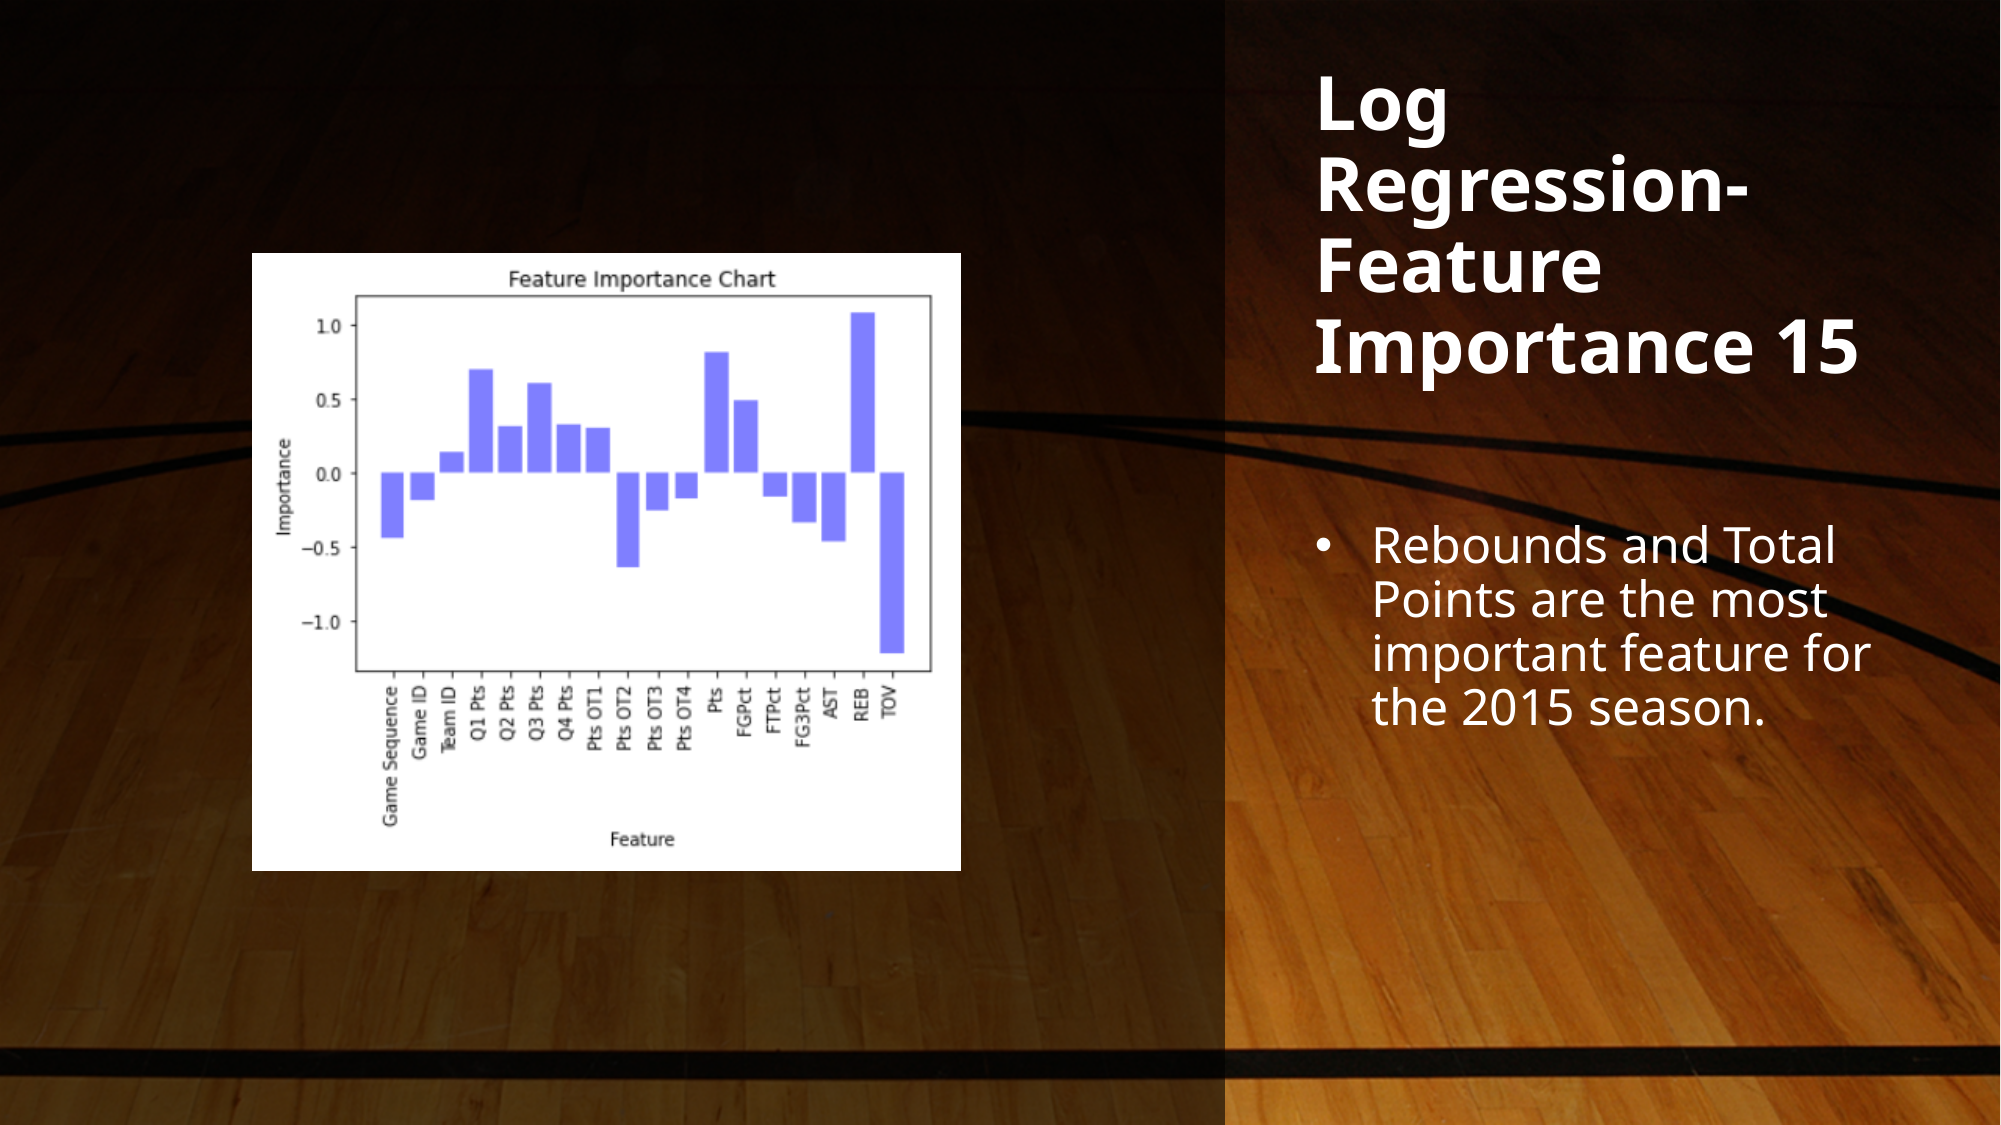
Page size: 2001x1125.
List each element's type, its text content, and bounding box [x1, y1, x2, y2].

title Log Regression-Feature Importance 15 [1299, 137, 1900, 488]
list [252, 253, 961, 872]
picture [0, 0, 2001, 1125]
list Rebounds and Total Points are the most important feature for the 2015 season. [1299, 512, 1900, 988]
